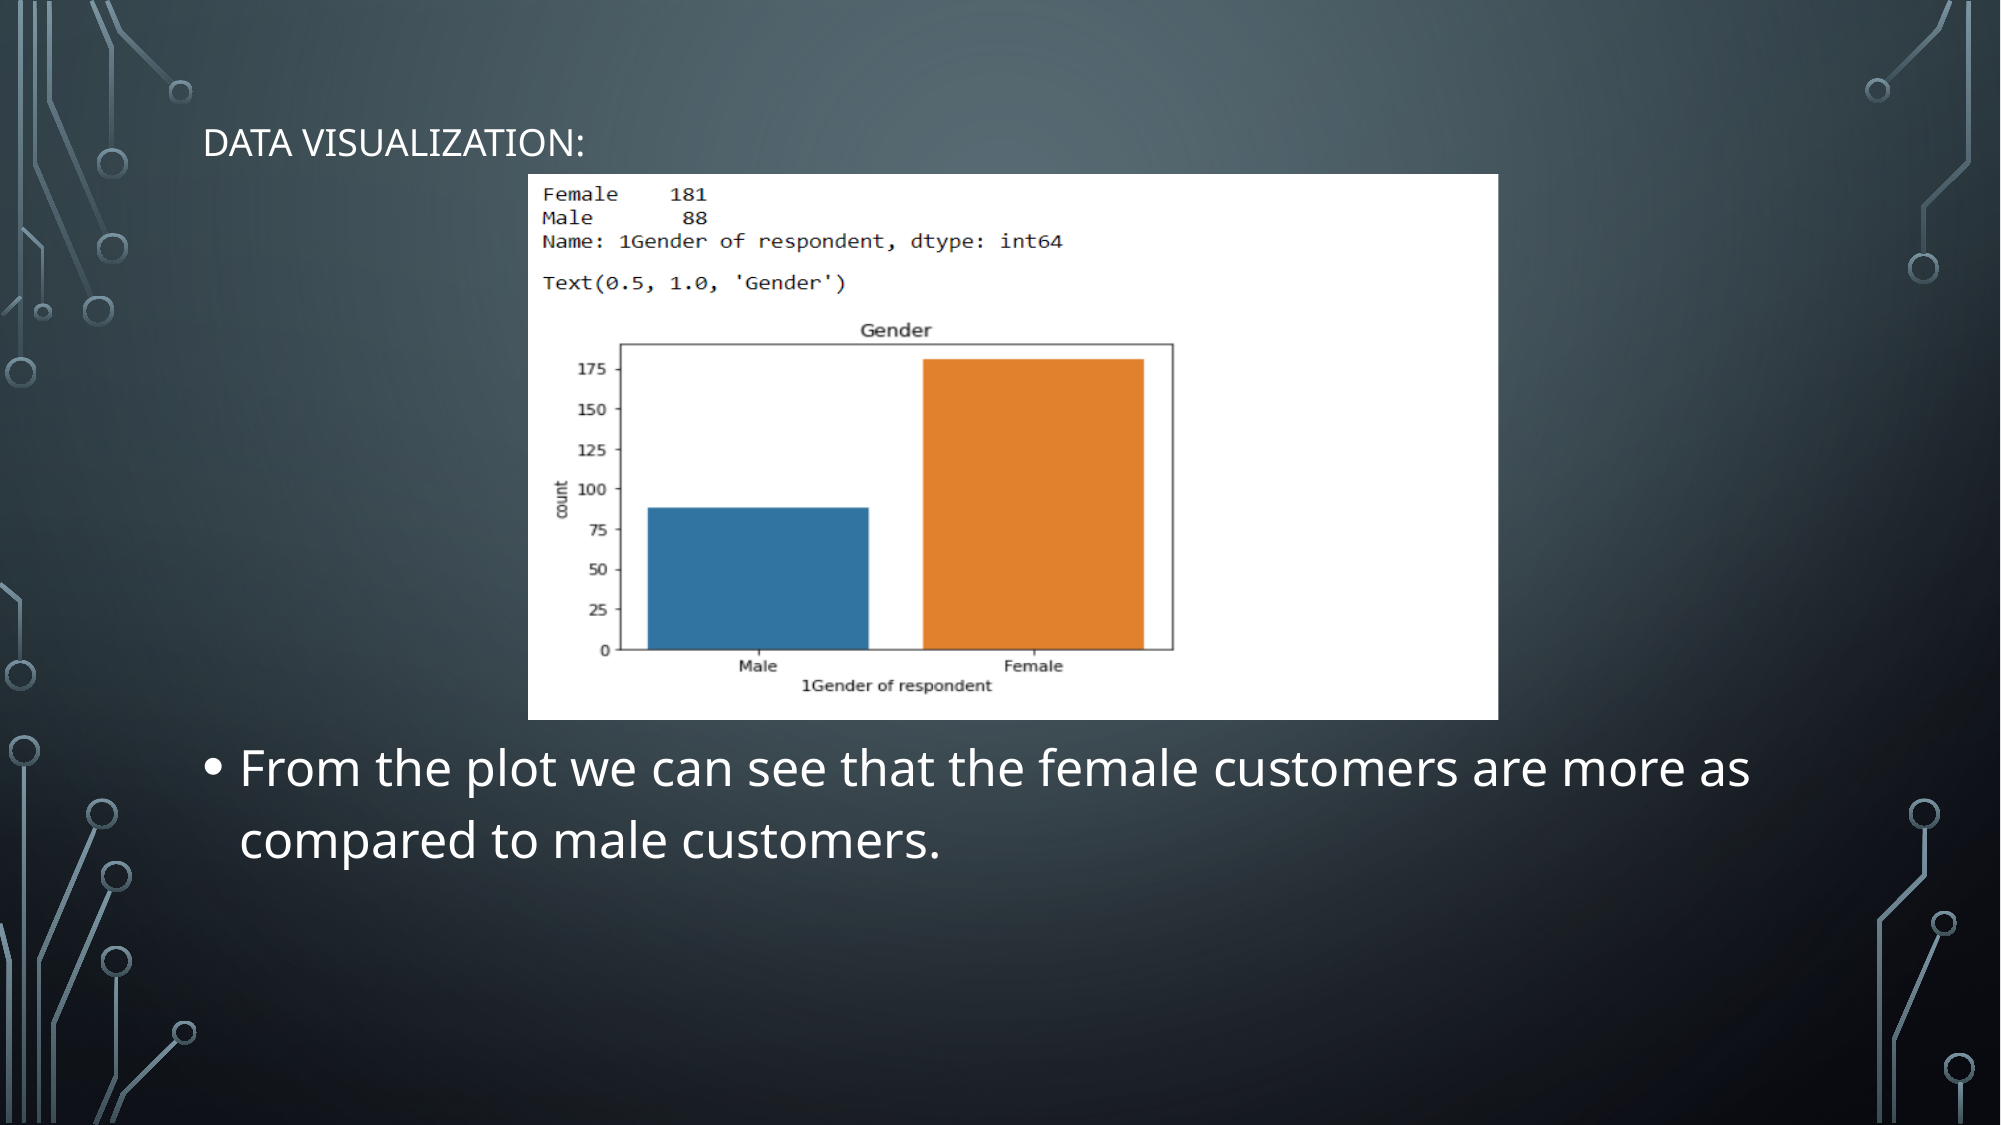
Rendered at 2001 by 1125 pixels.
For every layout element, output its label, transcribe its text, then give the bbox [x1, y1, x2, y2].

picture [527, 174, 1499, 720]
list From the plot we can see that the female customers are more as compared to male customers. [187, 171, 1813, 950]
title Data visualization: [187, 101, 1813, 171]
